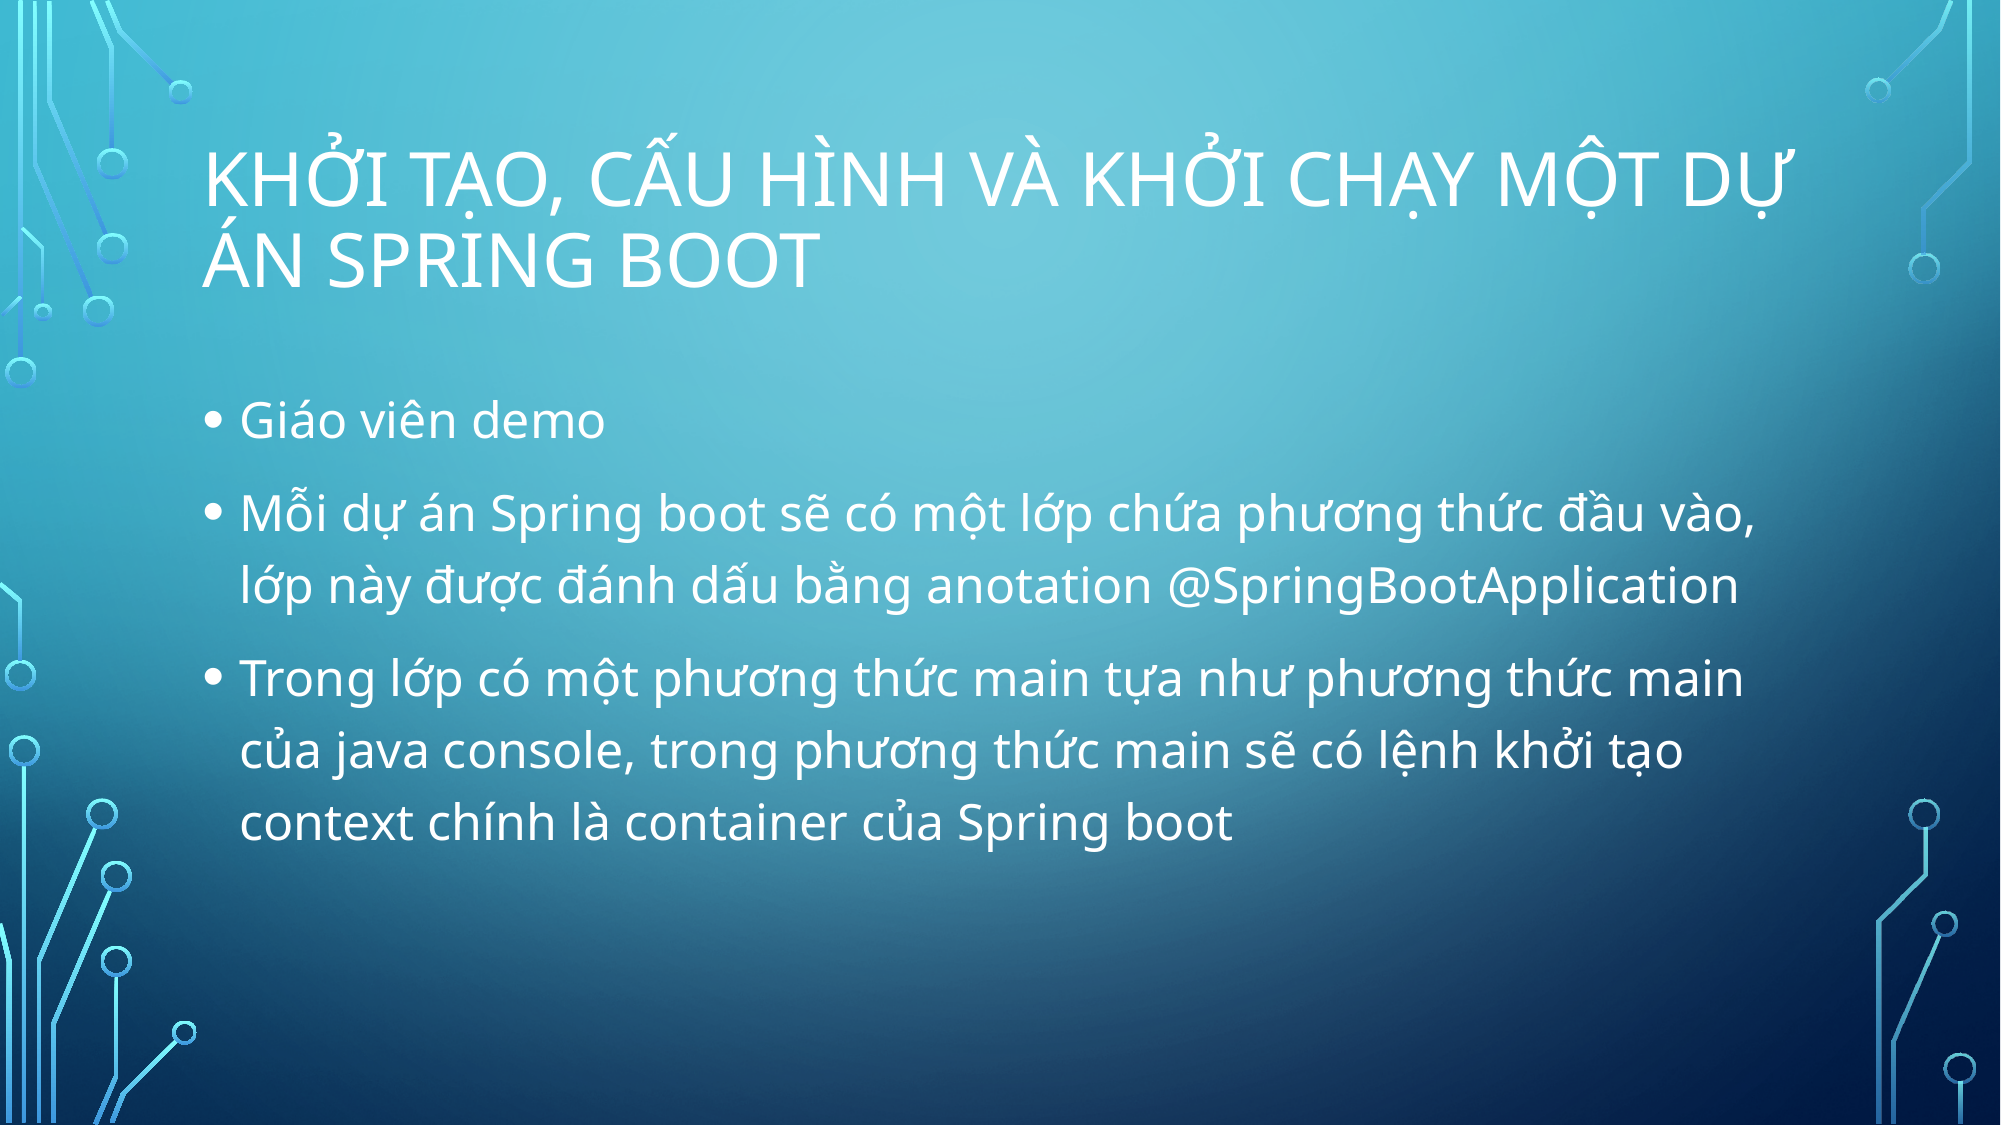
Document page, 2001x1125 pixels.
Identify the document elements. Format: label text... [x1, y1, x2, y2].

list Giáo viên demo Mỗi dự án Spring boot sẽ có một lớp chứa phương thức đầu vào, lớp này được đánh dấu bằng anotation @SpringBootApplication Trong lớp có một phương thức main tựa như phương thức main của java console, trong phương thức main sẽ có lệnh khởi tạo context chính là container của Spring boot [187, 369, 1813, 950]
title Khởi tạo, cấu hình và khởi chạy một dự án Spring Boot [187, 101, 1813, 344]
